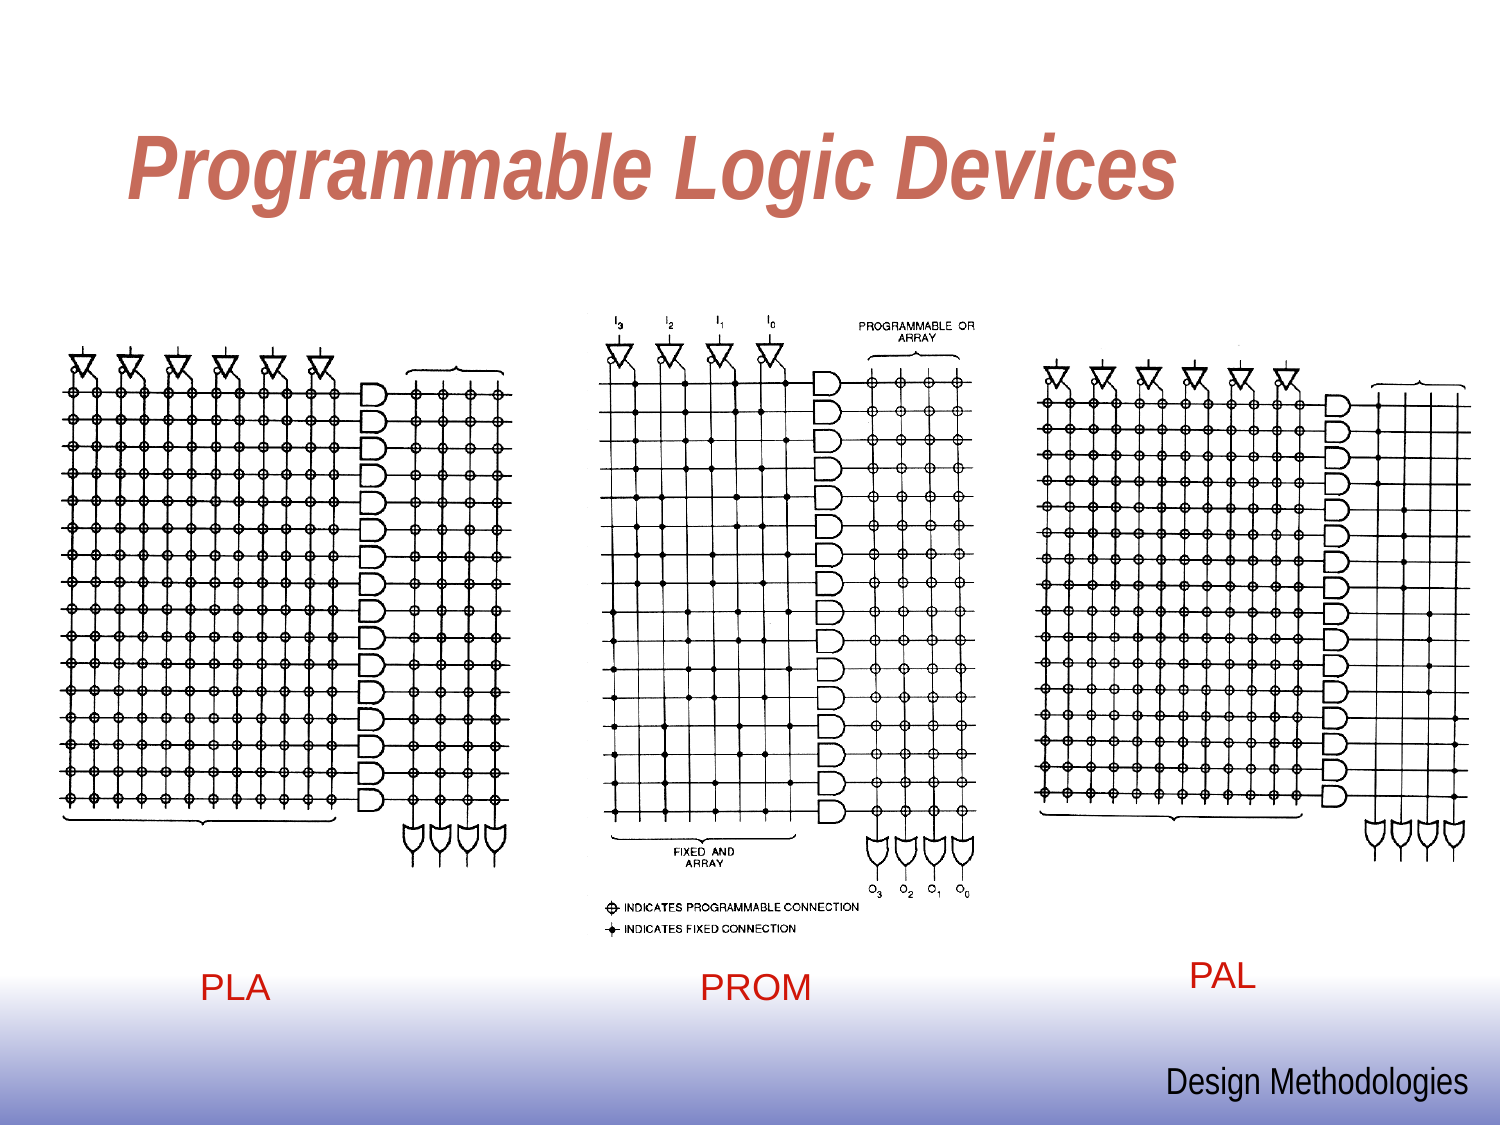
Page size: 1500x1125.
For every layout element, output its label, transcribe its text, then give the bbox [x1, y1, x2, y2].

title Programmable Logic Devices [112, 37, 1388, 225]
picture [1024, 337, 1477, 888]
text_box PLA [185, 955, 286, 1016]
picture [49, 324, 519, 893]
text_box PAL [1174, 943, 1272, 1004]
text_box PROM [685, 955, 828, 1016]
picture [587, 312, 987, 940]
